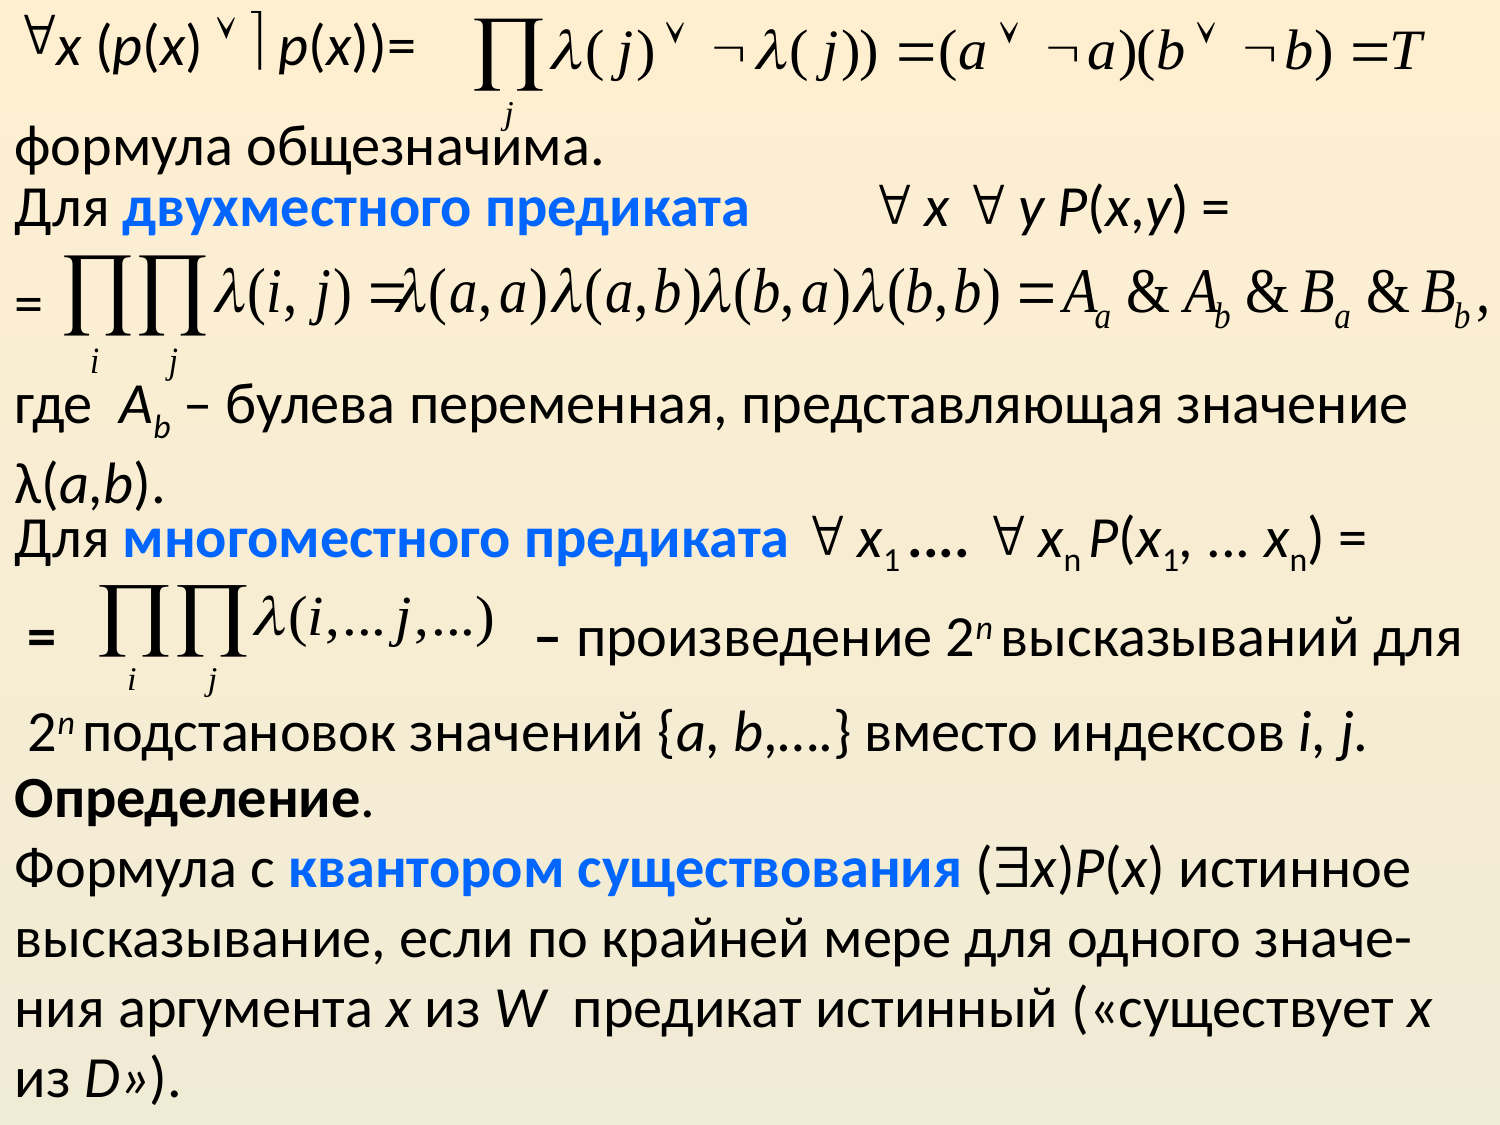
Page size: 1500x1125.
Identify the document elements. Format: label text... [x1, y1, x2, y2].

text_box Для двухместного предиката  x  y P(x,y) = = где Ab – булева переменная, представляющая значение λ(a,b). [0, 160, 1500, 491]
text_box Определение. Формула с квантором существования (x)Р(х) истинное высказывание, если по крайней мере для одного значе-ния аргумента х из W предикат истинный («существует х из D»). [0, 751, 1500, 1117]
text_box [462, 6, 1500, 146]
text_box Для многоместного предиката  x1 ....  xn P(x1, ... xn) = = – произведение 2n высказываний для 2n подстановок значений {a, b,….} вместо индексов i, j. [0, 491, 1500, 751]
text_box x (p(x)   p(x))= формула общезначима. [0, 1, 1500, 160]
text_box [52, 243, 1500, 398]
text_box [88, 573, 507, 712]
